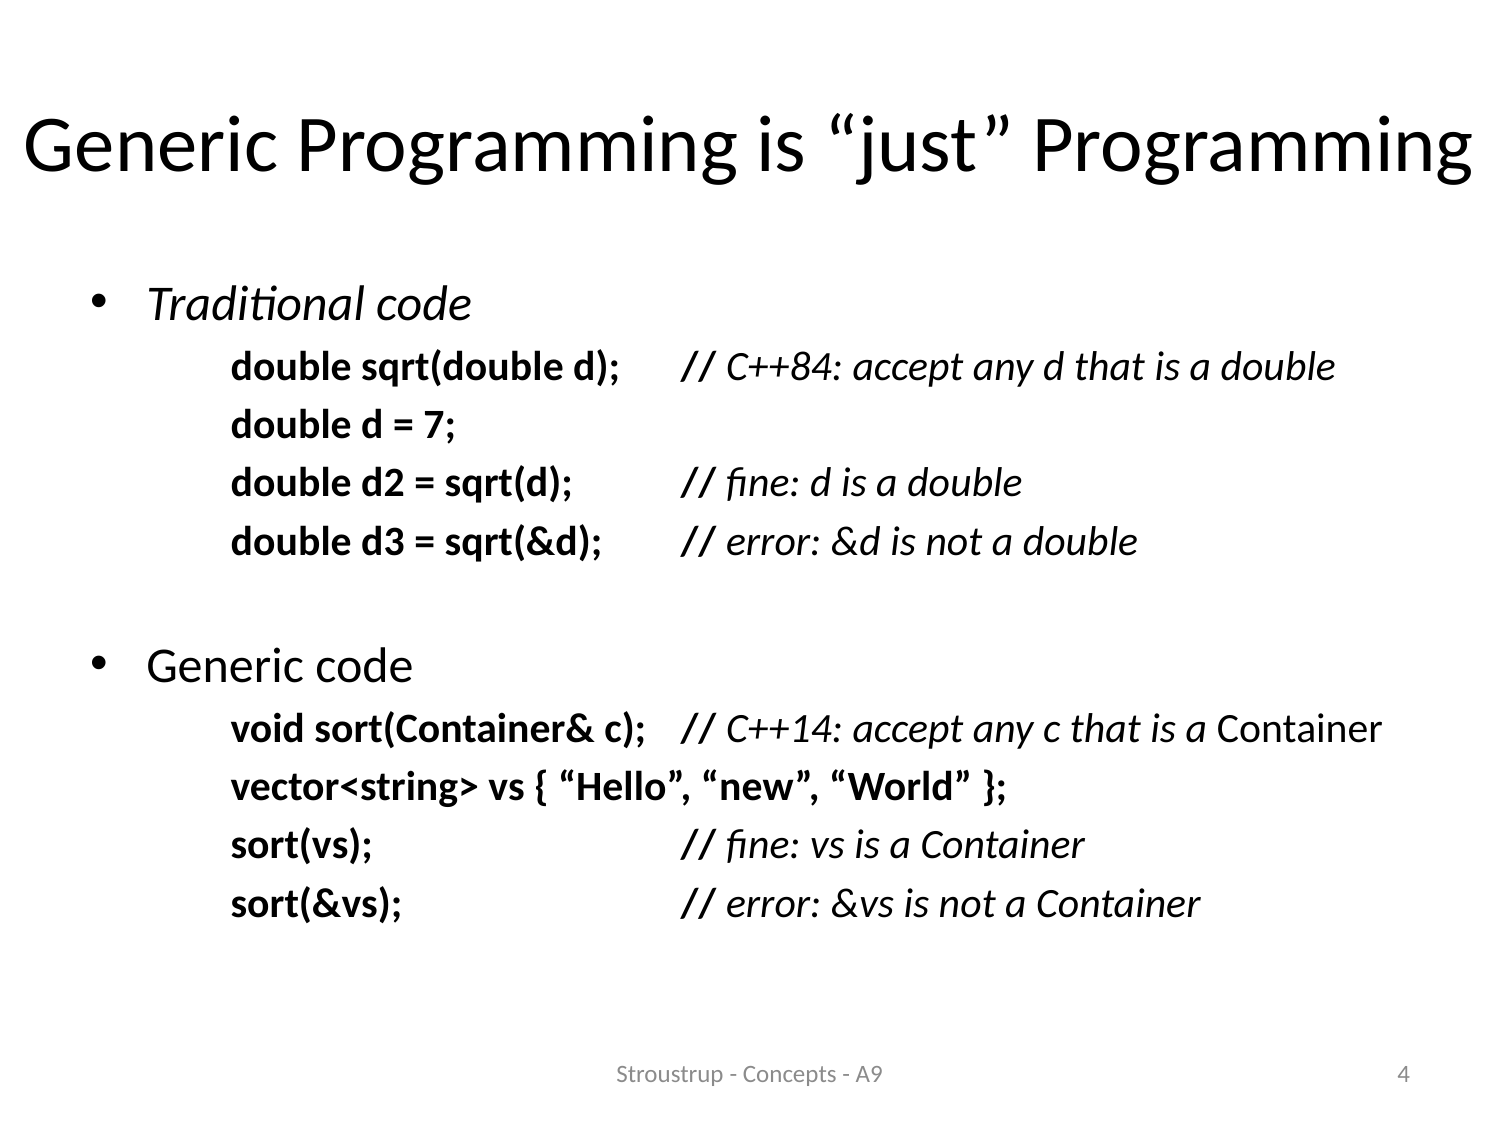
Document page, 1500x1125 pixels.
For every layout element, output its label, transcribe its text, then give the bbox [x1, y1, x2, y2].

slide_number 4 [1074, 1042, 1425, 1103]
title Generic Programming is “just” Programming [0, 45, 1500, 233]
footer Stroustrup - Concepts - A9 [512, 1042, 988, 1103]
list Traditional code double sqrt(double d); // C++84: accept any d that is a double double d = 7; double d2 = sqrt(d); // fine: d is a double double d3 = sqrt(&d); // error: &d is not a double Generic code void sort(Container& c); // C++14: accept any c that is a Container vector<string> vs { “Hello”, “new”, “World” }; sort(vs); // fine: vs is a Container sort(&vs); // error: &vs is not a Container [75, 262, 1463, 1063]
